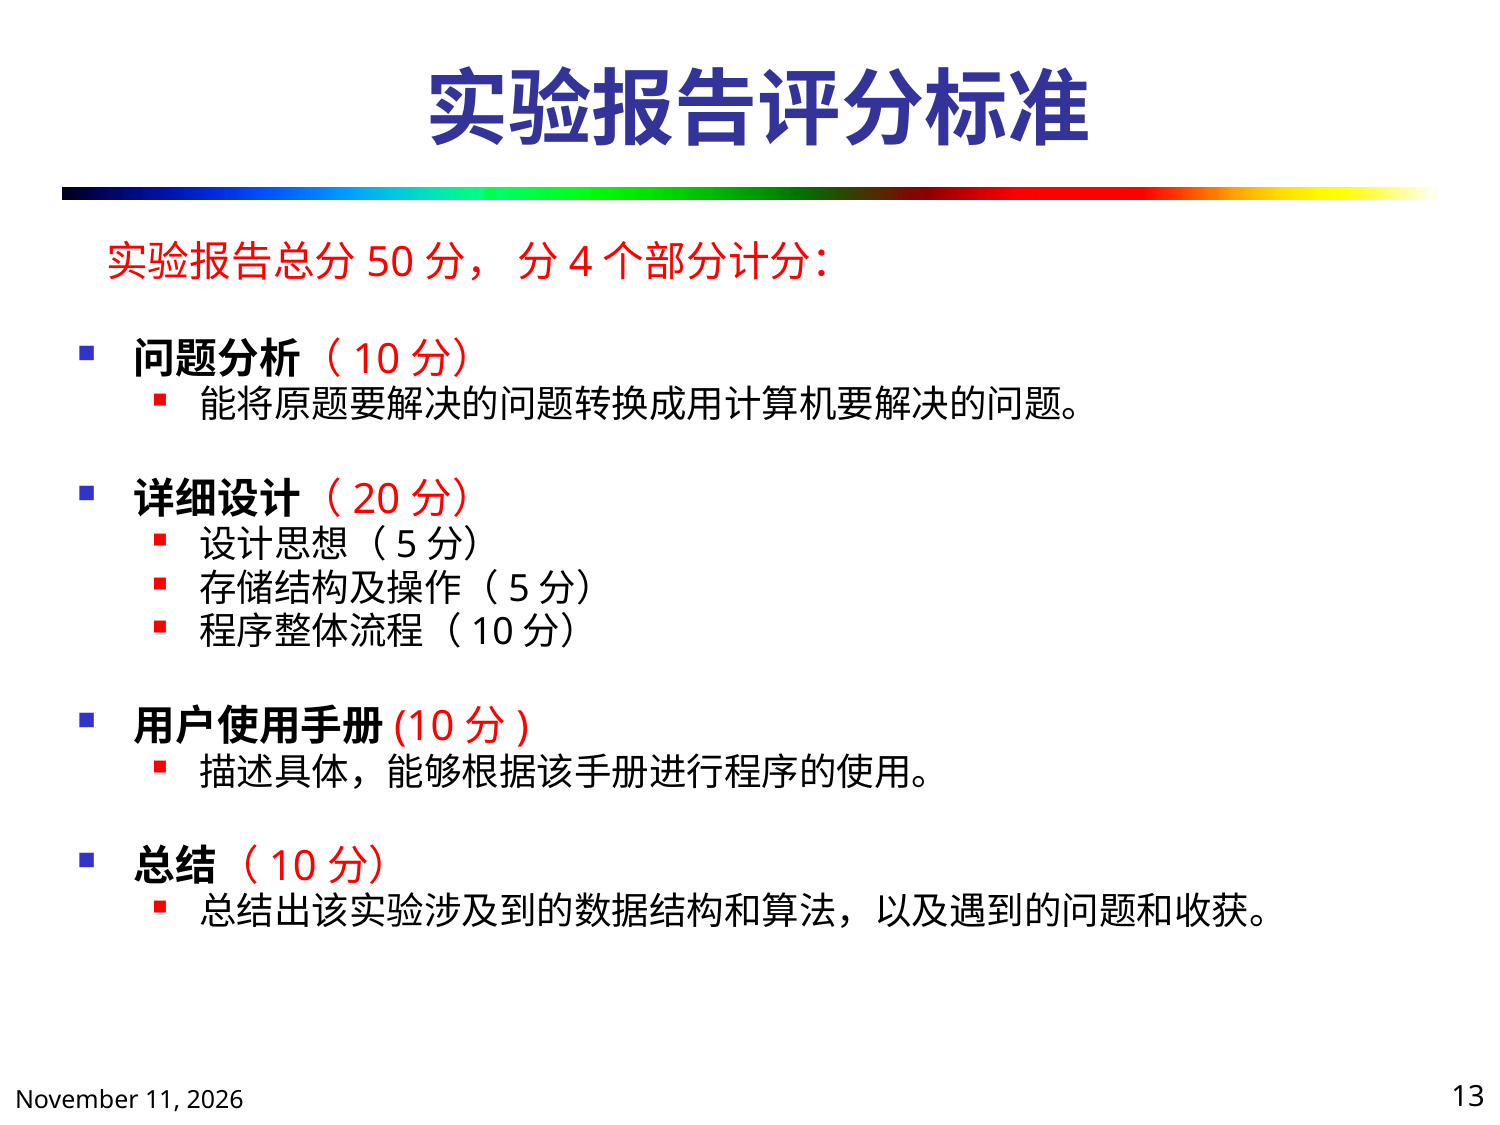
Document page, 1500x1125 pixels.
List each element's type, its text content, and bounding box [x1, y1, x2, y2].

slide_number 13 [1187, 1049, 1500, 1125]
picture [62, 187, 355, 200]
title 实验报告评分标准 [124, 37, 1392, 163]
list 实验报告总分50分， 分4个部分计分： 问题分析（10分） 能将原题要解决的问题转换成用计算机要解决的问题。 详细设计（20分） 设计思想（5分） 存储结构及操作（5分） 程序整体流程（10分） 用户使用手册(10分) 描述具体，能够根据该手册进行程序的使用。 总结（10分） 总结出该实验涉及到的数据结构和算法，以及遇到的问题和收获。 [62, 237, 1476, 1101]
picture [382, 187, 1438, 200]
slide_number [0, 1049, 313, 1125]
